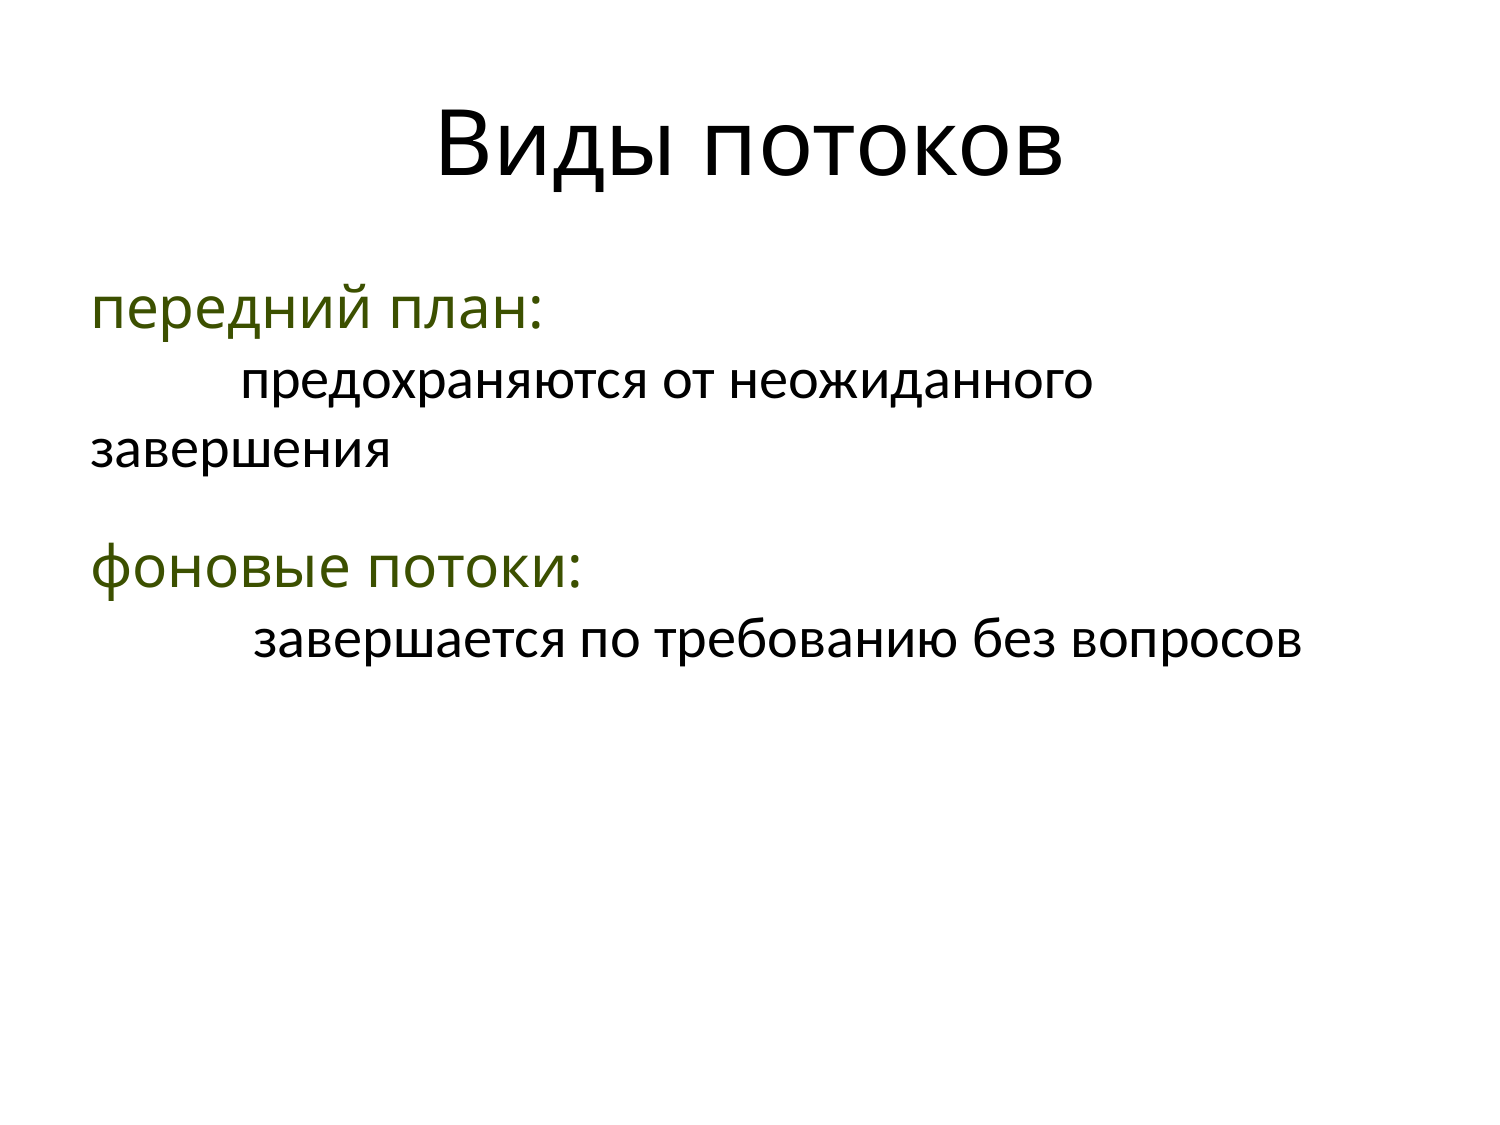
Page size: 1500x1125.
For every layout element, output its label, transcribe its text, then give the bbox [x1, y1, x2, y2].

title Виды потоков [75, 45, 1425, 233]
list передний план: предохраняются от неожиданного завершения фоновые потоки: завершается по требованию без вопросов [75, 262, 1425, 1005]
